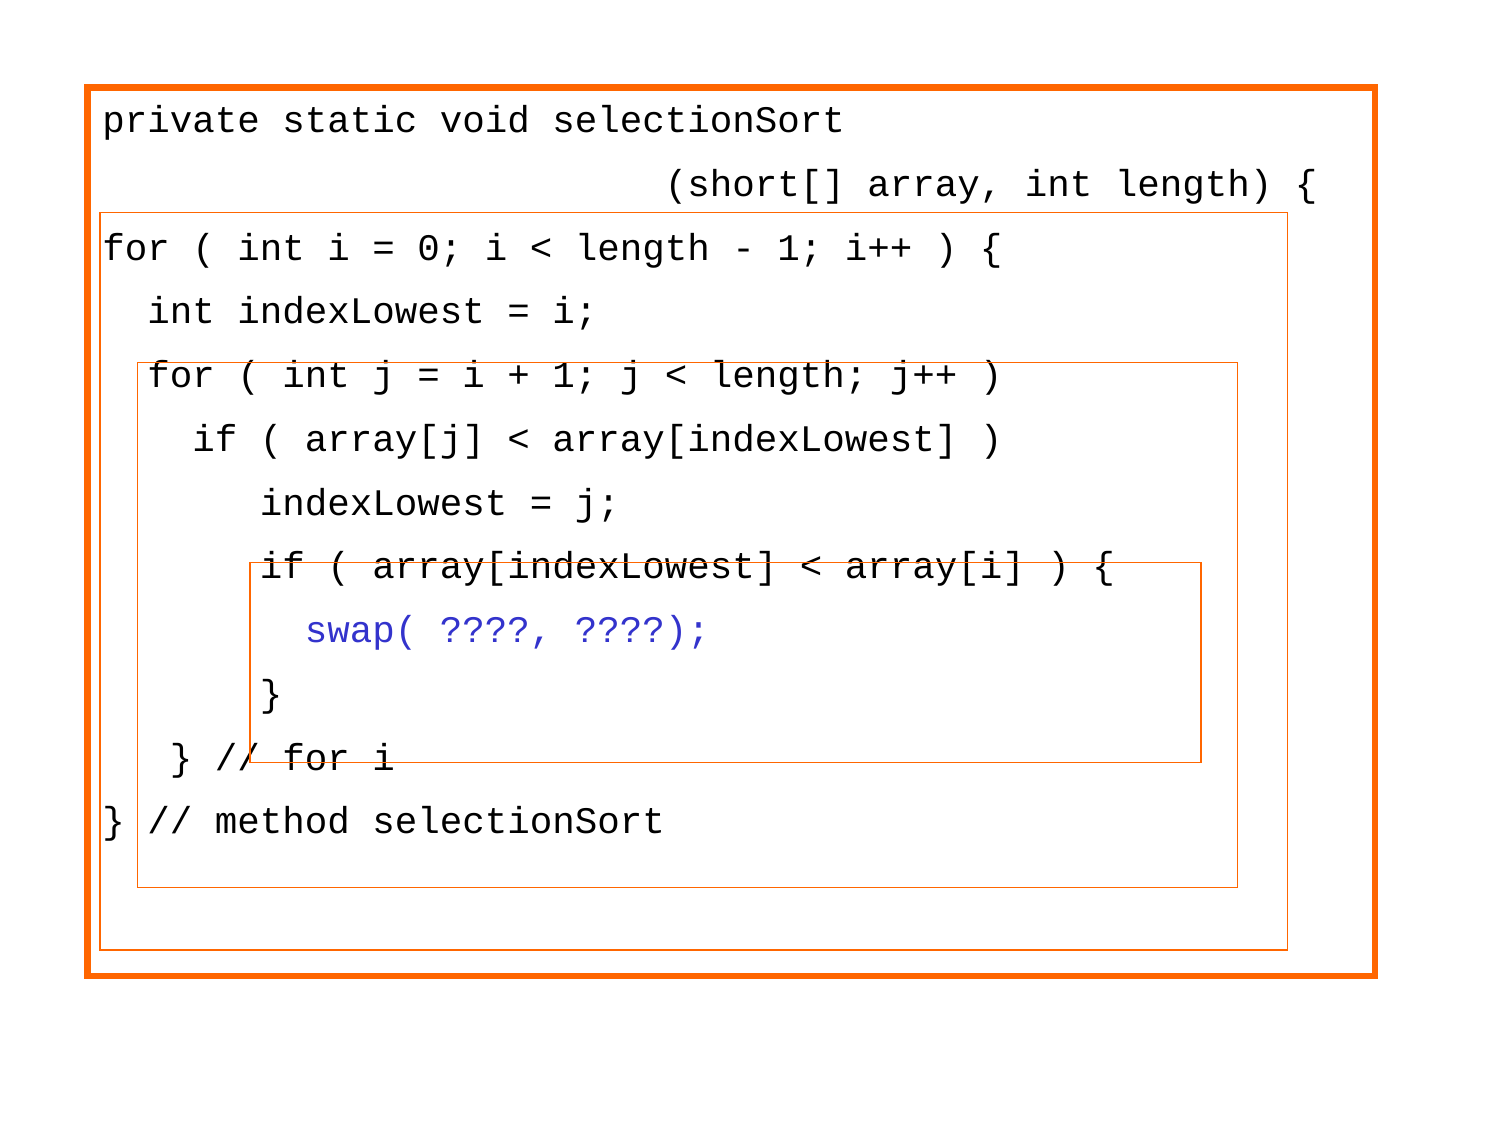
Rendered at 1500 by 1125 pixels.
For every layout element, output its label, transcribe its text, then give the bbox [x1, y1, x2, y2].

text_box private static void selectionSort (short[] array, int length) { for ( int i = 0; i < length - 1; i++ ) { int indexLowest = i; for ( int j = i + 1; j < length; j++ ) if ( array[j] < array[indexLowest] ) indexLowest = j; if ( array[indexLowest] < array[i] ) { swap( ????, ????); } } // for i } // method selectionSort [87, 87, 1375, 977]
text_box [99, 212, 1288, 950]
